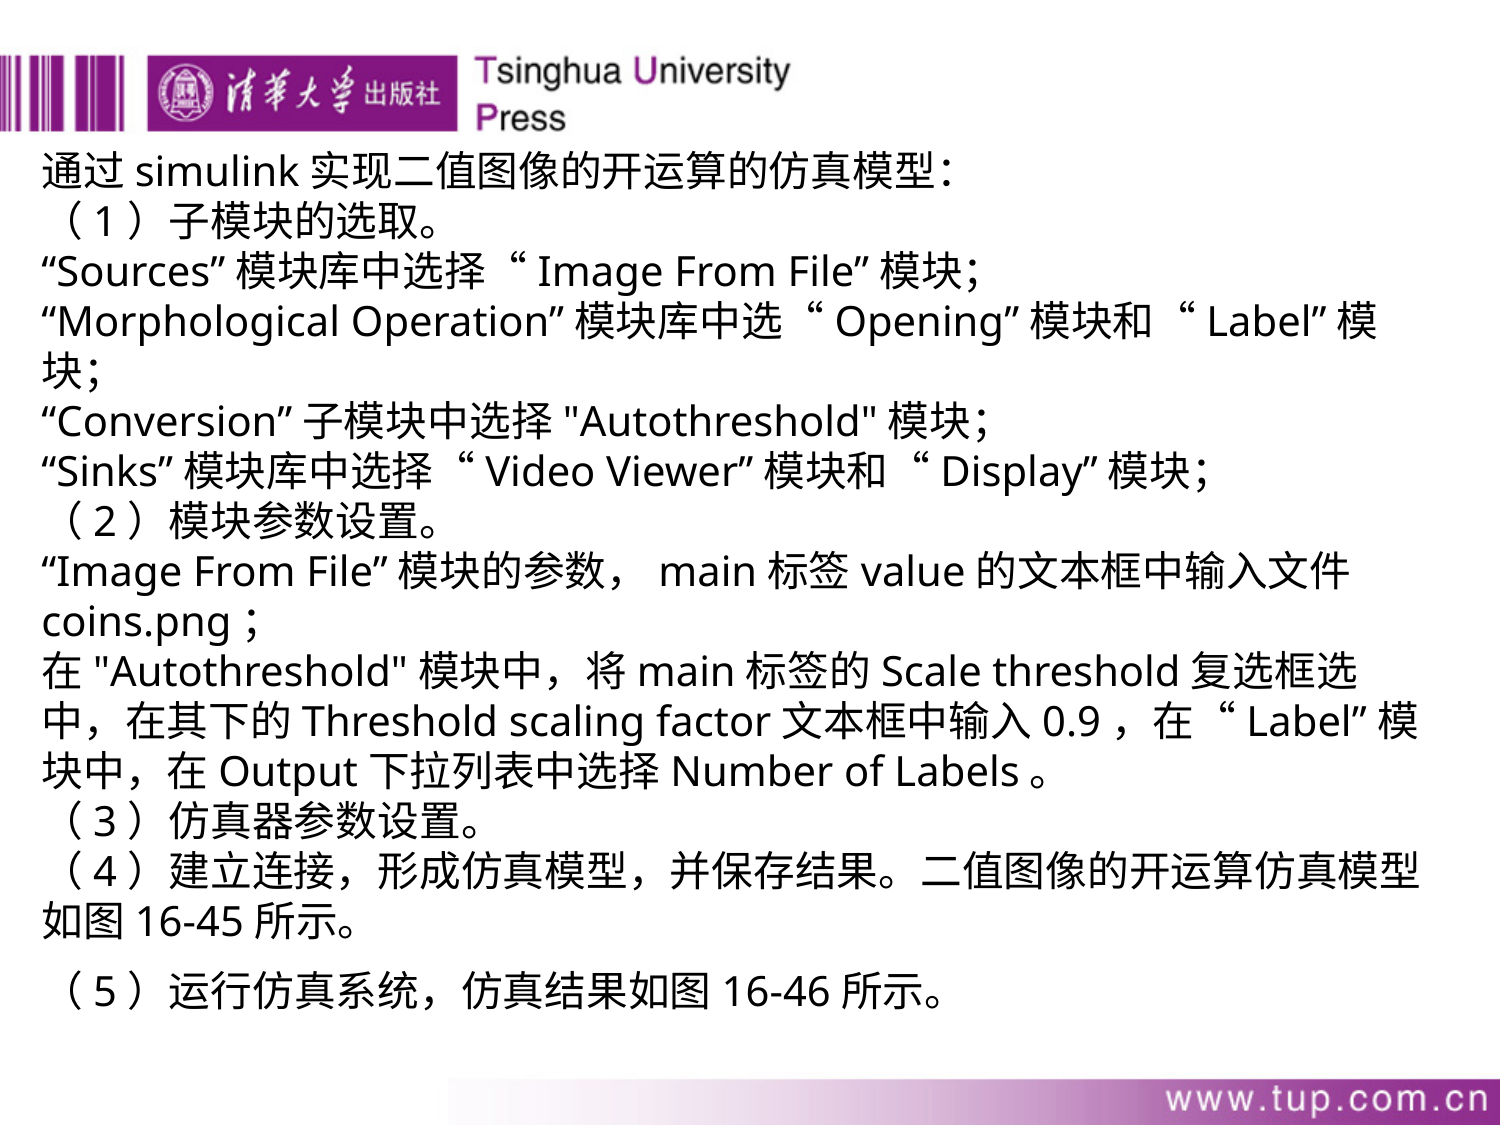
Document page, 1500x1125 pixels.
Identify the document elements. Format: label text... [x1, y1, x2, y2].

text_box 通过simulink实现二值图像的开运算的仿真模型： （1）子模块的选取。 “Sources”模块库中选择“Image From File”模块； “Morphological Operation”模块库中选“Opening”模块和“Label”模块； “Conversion”子模块中选择"Autothreshold"模块； “Sinks”模块库中选择“Video Viewer”模块和“Display”模块； （2）模块参数设置。 “Image From File”模块的参数，main标签value的文本框中输入文件coins.png； 在"Autothreshold"模块中，将main标签的Scale threshold复选框选中，在其下的Threshold scaling factor文本框中输入0.9，在“Label”模块中，在Output下拉列表中选择Number of Labels。 （3）仿真器参数设置。 （4）建立连接，形成仿真模型，并保存结果。二值图像的开运算仿真模型如图16-45所示。 [26, 137, 1456, 953]
text_box （5）运行仿真系统，仿真结果如图16-46所示。 [26, 957, 1176, 1023]
picture [0, 34, 1500, 149]
picture [0, 1059, 1500, 1125]
